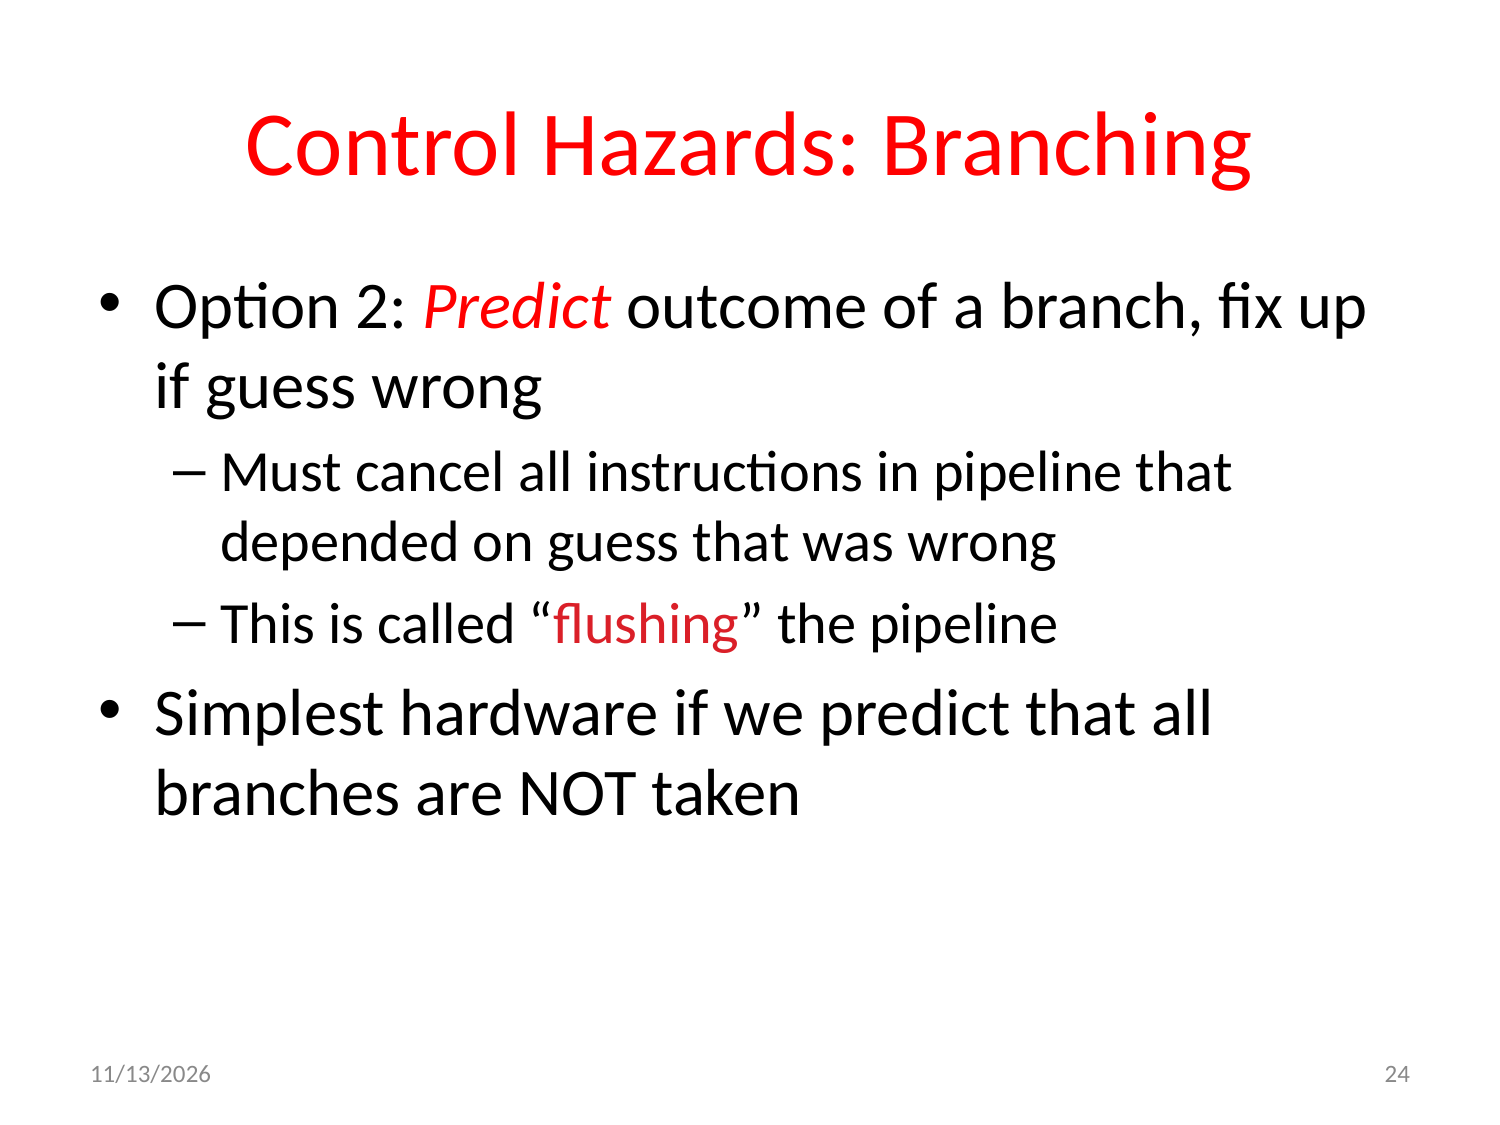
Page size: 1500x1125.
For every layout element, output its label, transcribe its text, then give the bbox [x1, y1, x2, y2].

list Option 2: Predict outcome of a branch, fix up if guess wrong Must cancel all instructions in pipeline that depended on guess that was wrong This is called “flushing” the pipeline Simplest hardware if we predict that all branches are NOT taken [83, 254, 1434, 997]
slide_number 24 [1074, 1042, 1425, 1103]
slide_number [75, 1042, 425, 1103]
title Control Hazards: Branching [75, 45, 1425, 233]
